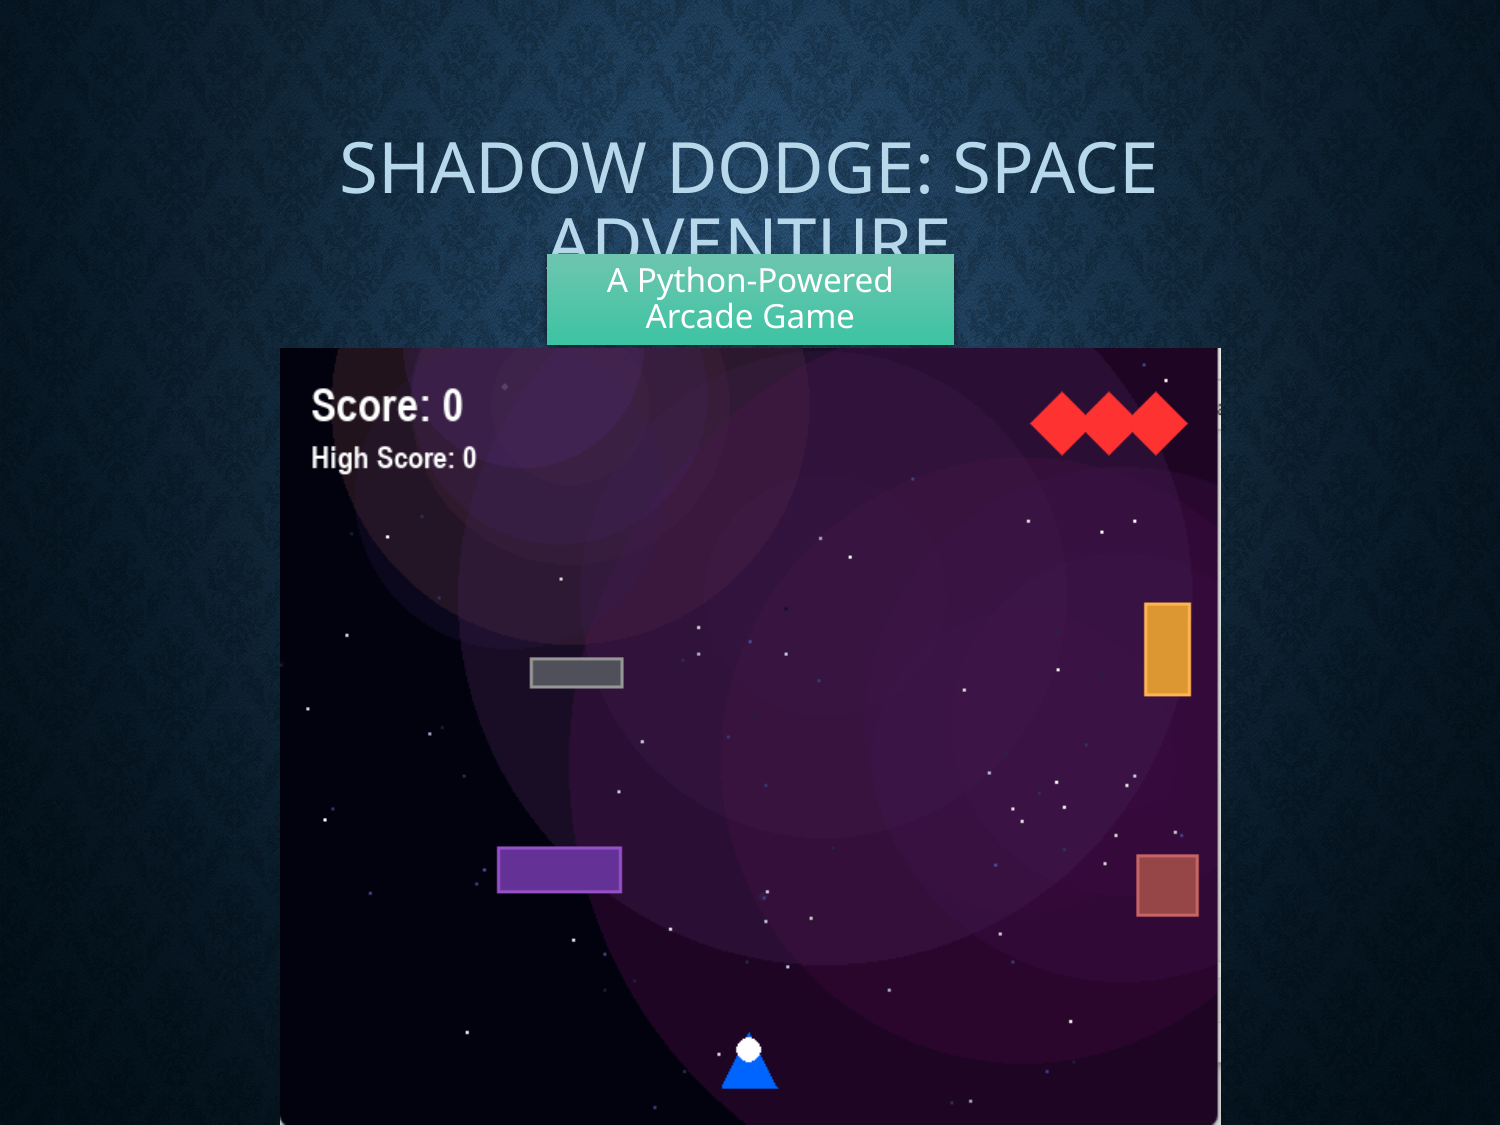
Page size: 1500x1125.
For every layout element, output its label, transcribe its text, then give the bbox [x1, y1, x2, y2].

title Shadow Dodge: Space Adventure [112, 99, 1387, 255]
picture [279, 347, 1222, 1125]
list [113, 253, 1388, 346]
